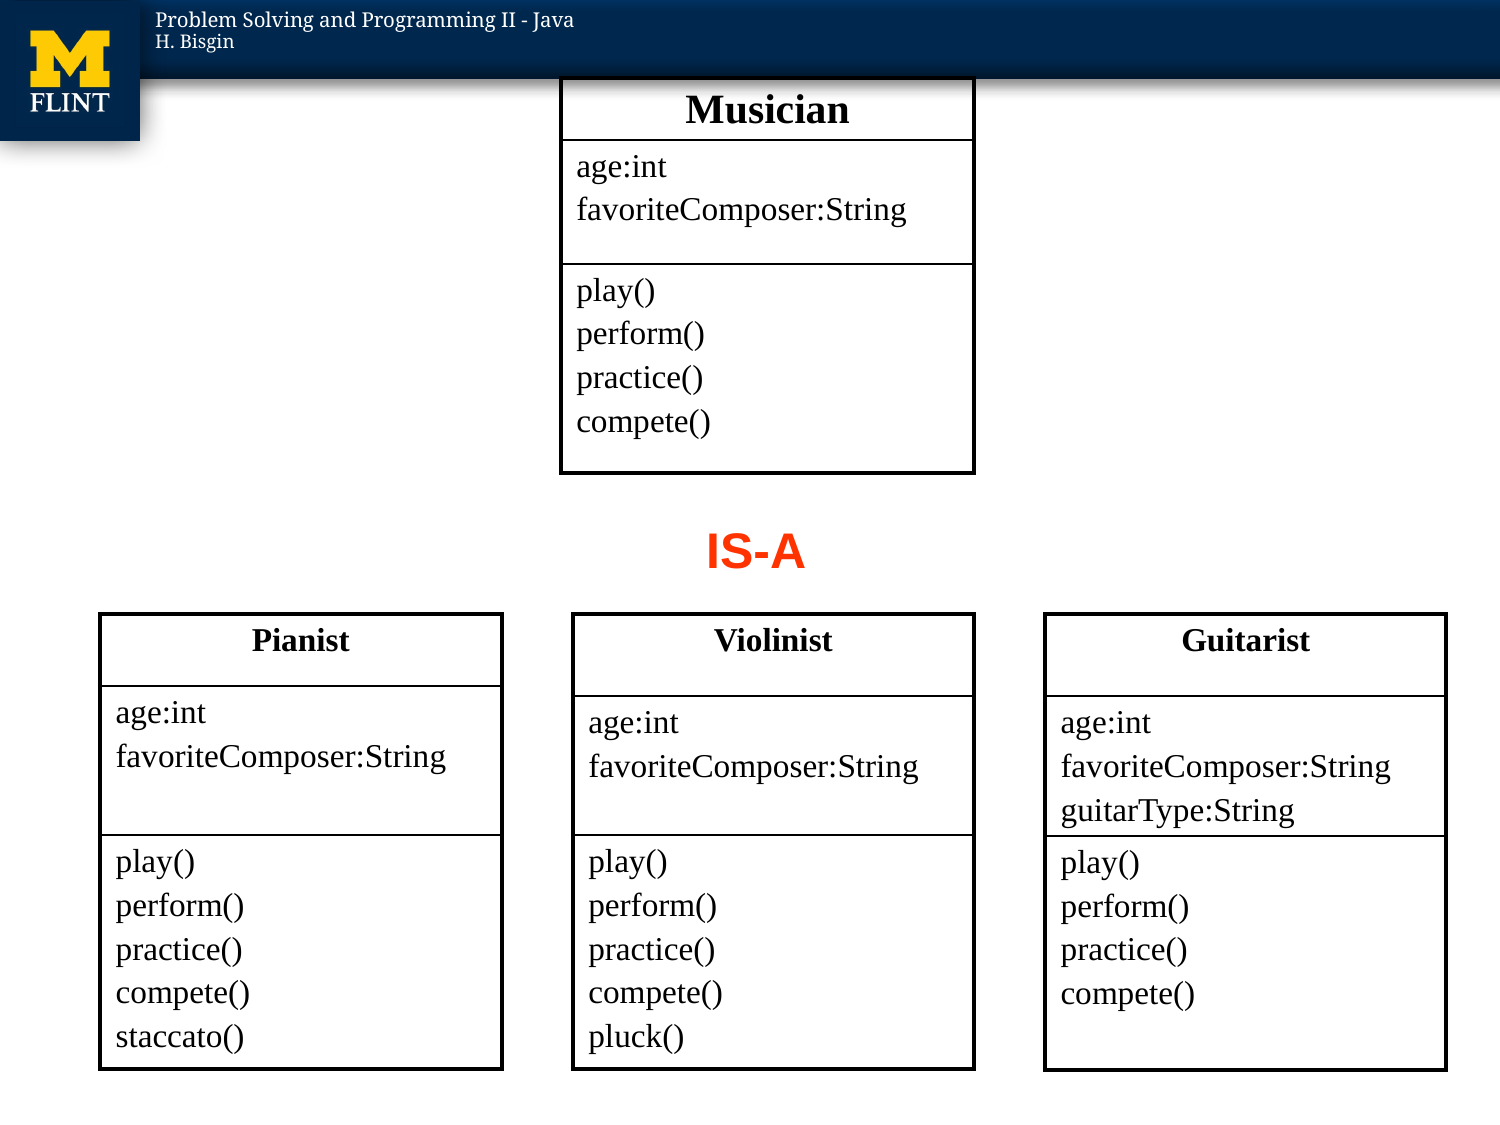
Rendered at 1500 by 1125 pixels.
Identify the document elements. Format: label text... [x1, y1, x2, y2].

table_header Pianist [102, 616, 500, 685]
table_cell age:int favoriteComposer:String guitarType:String [1047, 697, 1444, 835]
table_header Violinist [575, 616, 972, 695]
table_cell age:int favoriteComposer:String [575, 697, 972, 834]
text_box IS-A [690, 511, 1046, 587]
table_cell play() perform() practice() compete() pluck() [575, 836, 972, 1067]
table_header Musician [563, 80, 972, 139]
table_cell play() perform() practice() compete() staccato() [102, 836, 500, 1067]
table_cell age:int favoriteComposer:String [102, 687, 500, 834]
table_header Guitarist [1047, 616, 1444, 695]
table_cell age:int favoriteComposer:String [563, 141, 972, 263]
picture [0, 0, 1500, 1122]
table_cell play() perform() practice() compete() [1047, 837, 1444, 1068]
table_cell play() perform() practice() compete() [563, 265, 972, 471]
